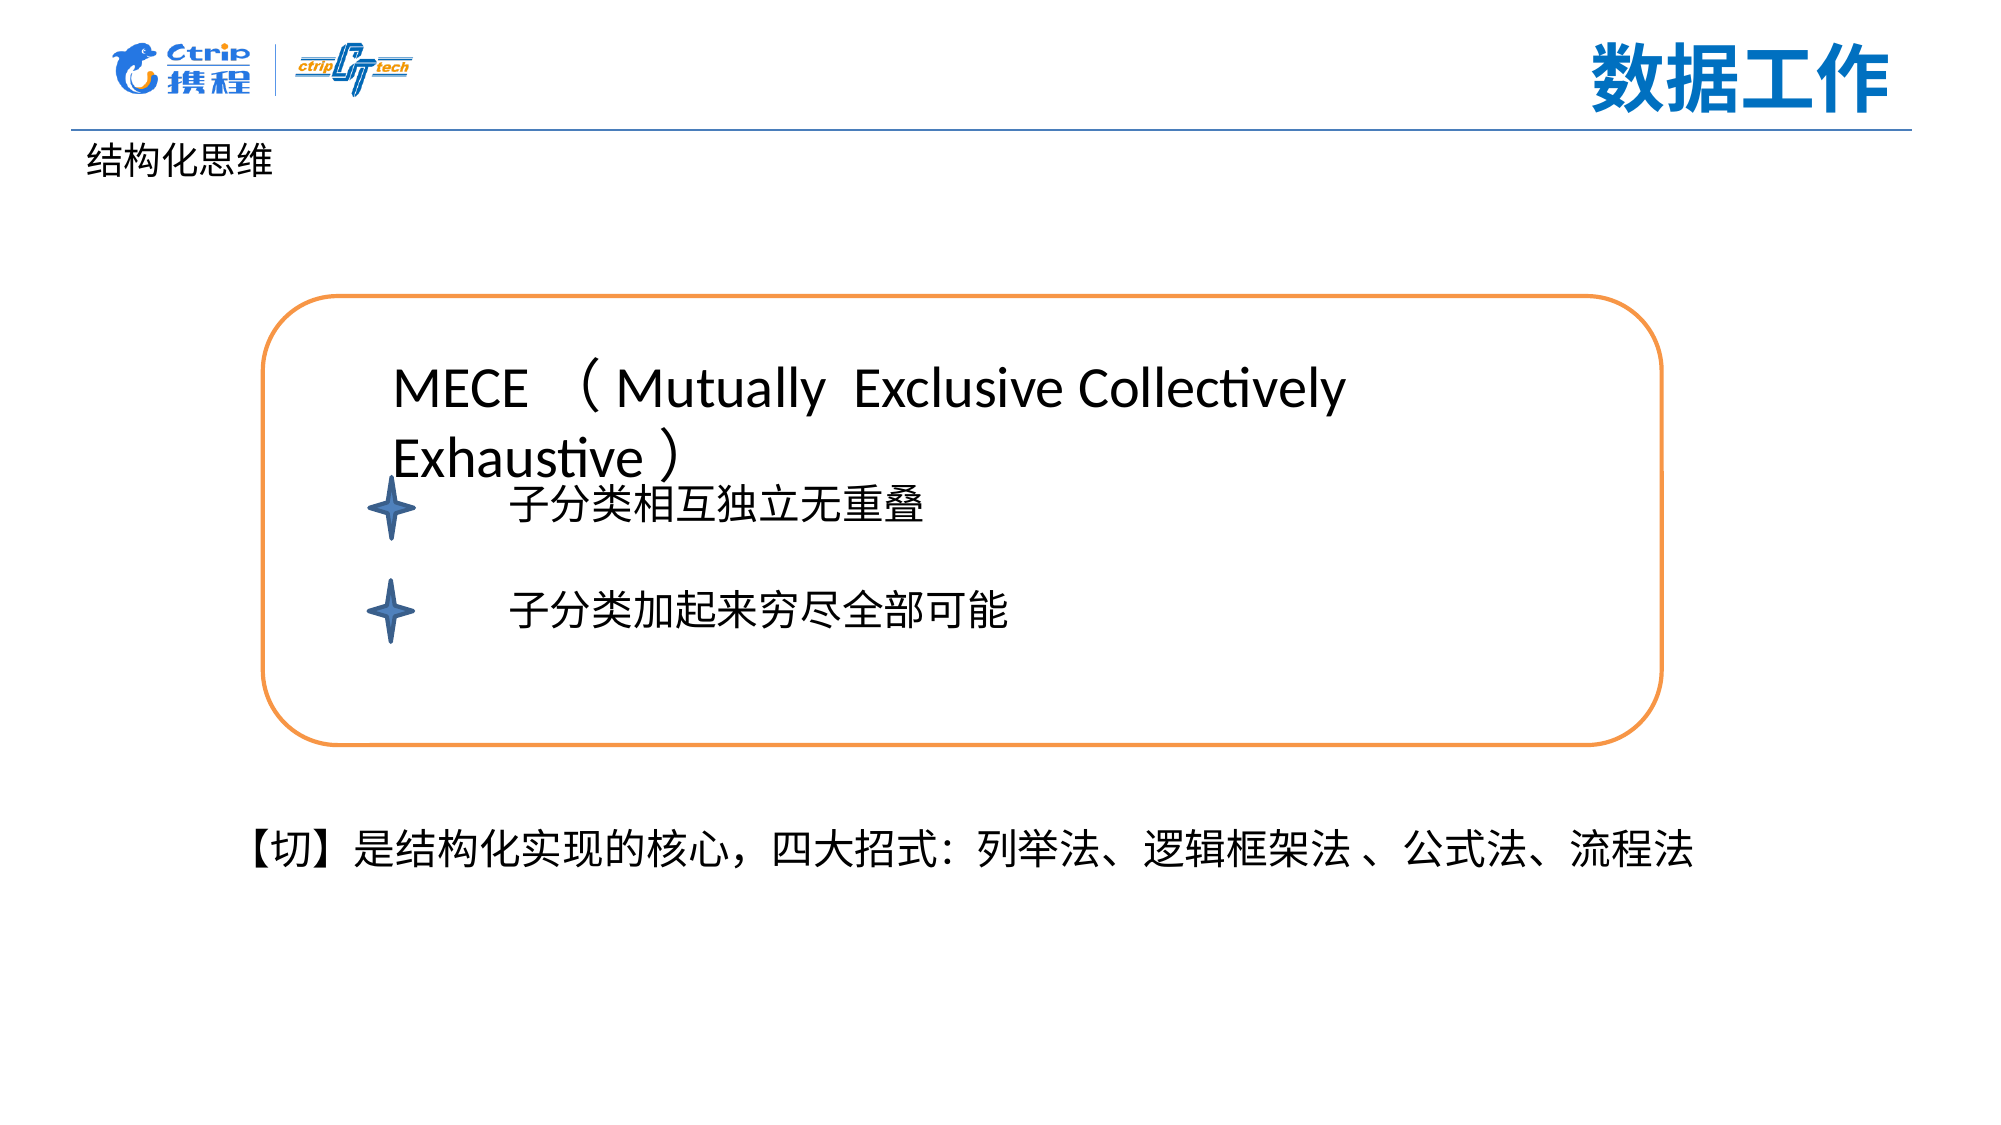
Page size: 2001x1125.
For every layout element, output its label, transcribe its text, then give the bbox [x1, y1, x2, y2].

text_box 子分类相互独立无重叠 [493, 470, 1274, 536]
text_box [366, 578, 416, 645]
text_box [260, 293, 1664, 748]
text_box 结构化思维 [71, 140, 526, 190]
text_box 【切】是结构化实现的核心，四大招式：列举法、逻辑框架法 、公式法、流程法 [213, 815, 1906, 881]
text_box MECE（Mutually Exclusive Collectively Exhaustive） [377, 342, 1604, 497]
text_box 数据工作 [1139, 24, 1906, 129]
text_box 子分类加起来穷尽全部可能 [493, 576, 1274, 642]
picture [104, 33, 422, 104]
text_box [367, 474, 417, 541]
